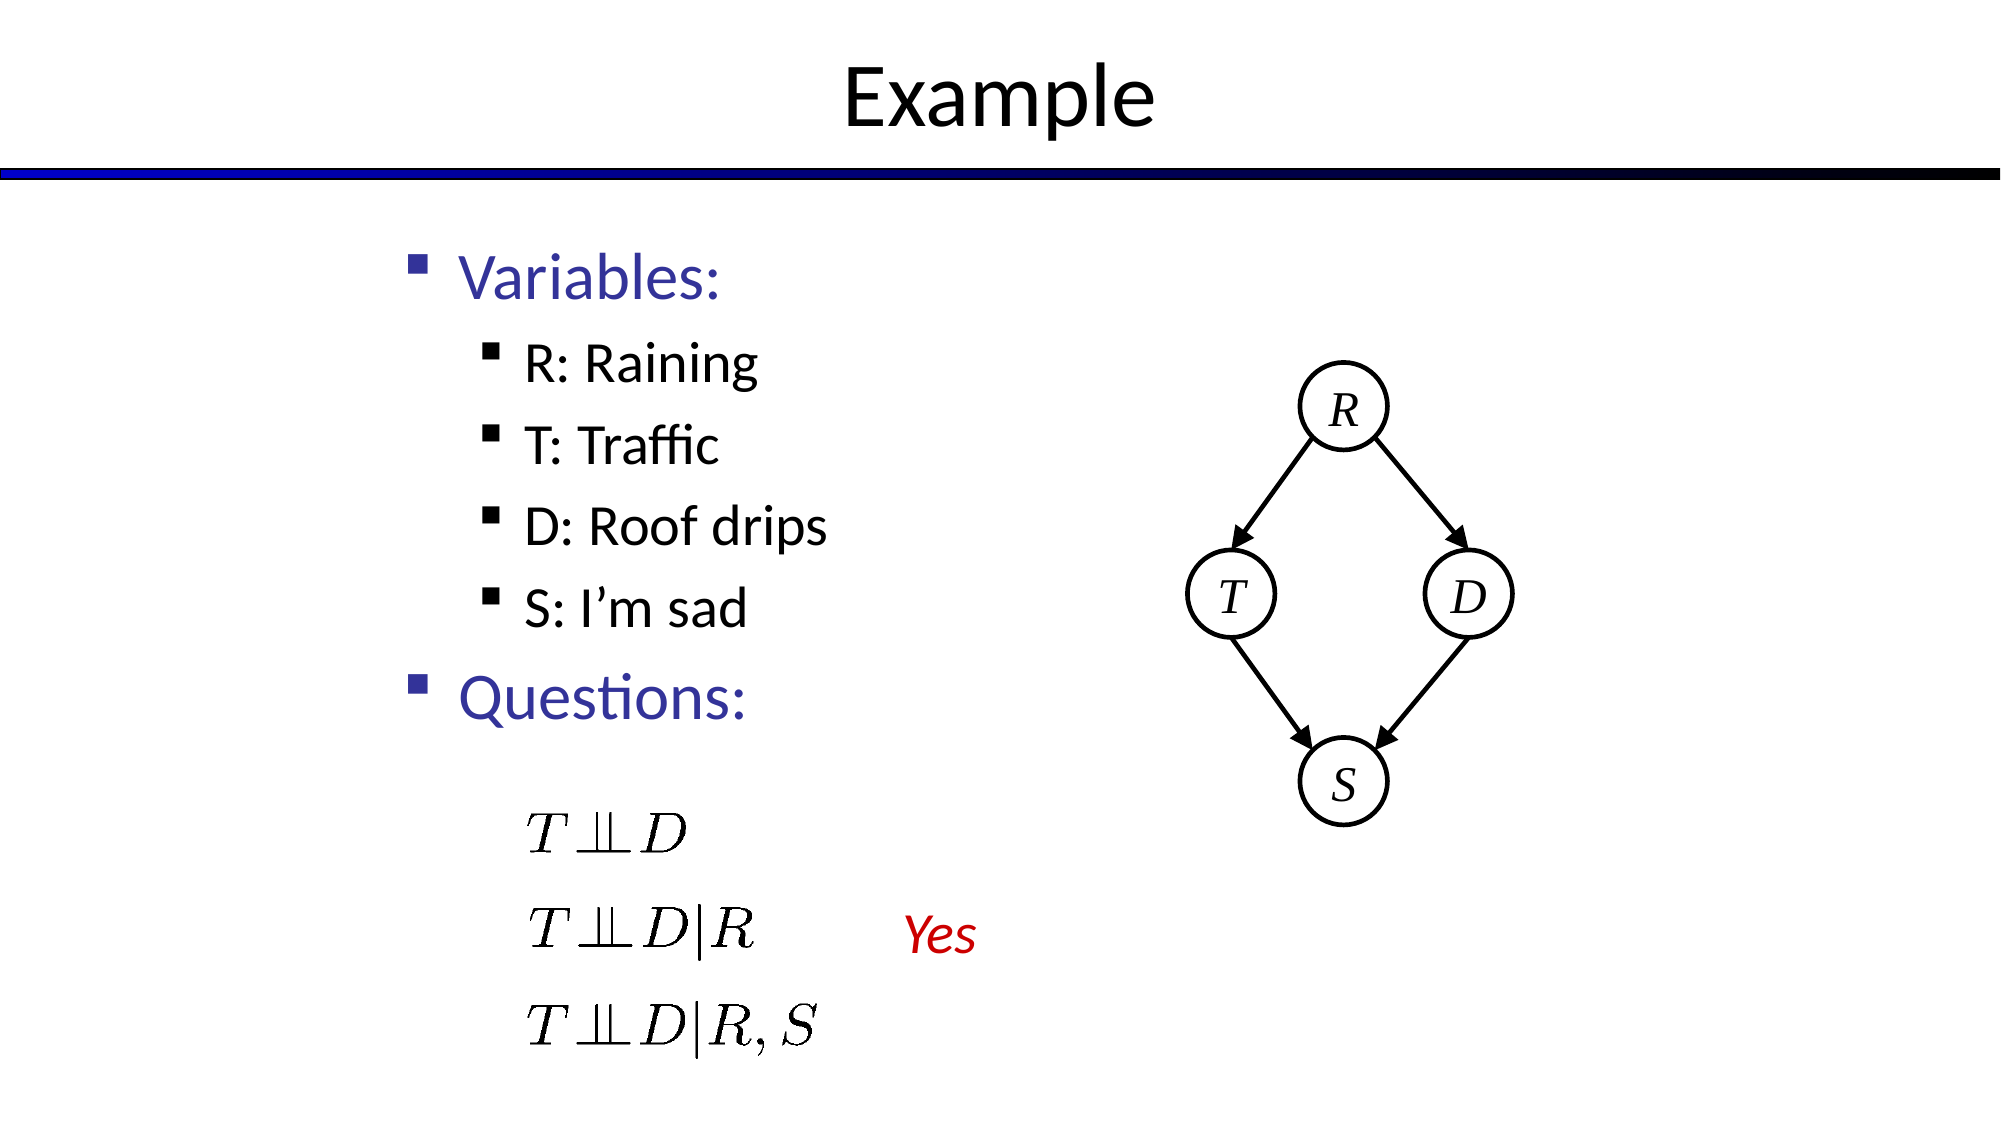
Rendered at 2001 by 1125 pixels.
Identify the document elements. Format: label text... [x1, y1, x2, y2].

picture [526, 811, 688, 856]
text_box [1374, 439, 1469, 548]
title Example [0, 0, 2000, 184]
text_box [1230, 439, 1313, 548]
text_box T [1187, 550, 1275, 638]
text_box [1374, 639, 1469, 749]
text_box S [1299, 737, 1388, 825]
list Variables: R: Raining T: Traffic D: Roof drips S: I’m sad Questions: [387, 224, 2000, 1002]
picture [527, 901, 756, 963]
text_box D [1424, 550, 1513, 638]
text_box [1230, 639, 1313, 749]
text_box Yes [887, 887, 1138, 973]
text_box R [1299, 362, 1388, 450]
picture [524, 999, 819, 1061]
